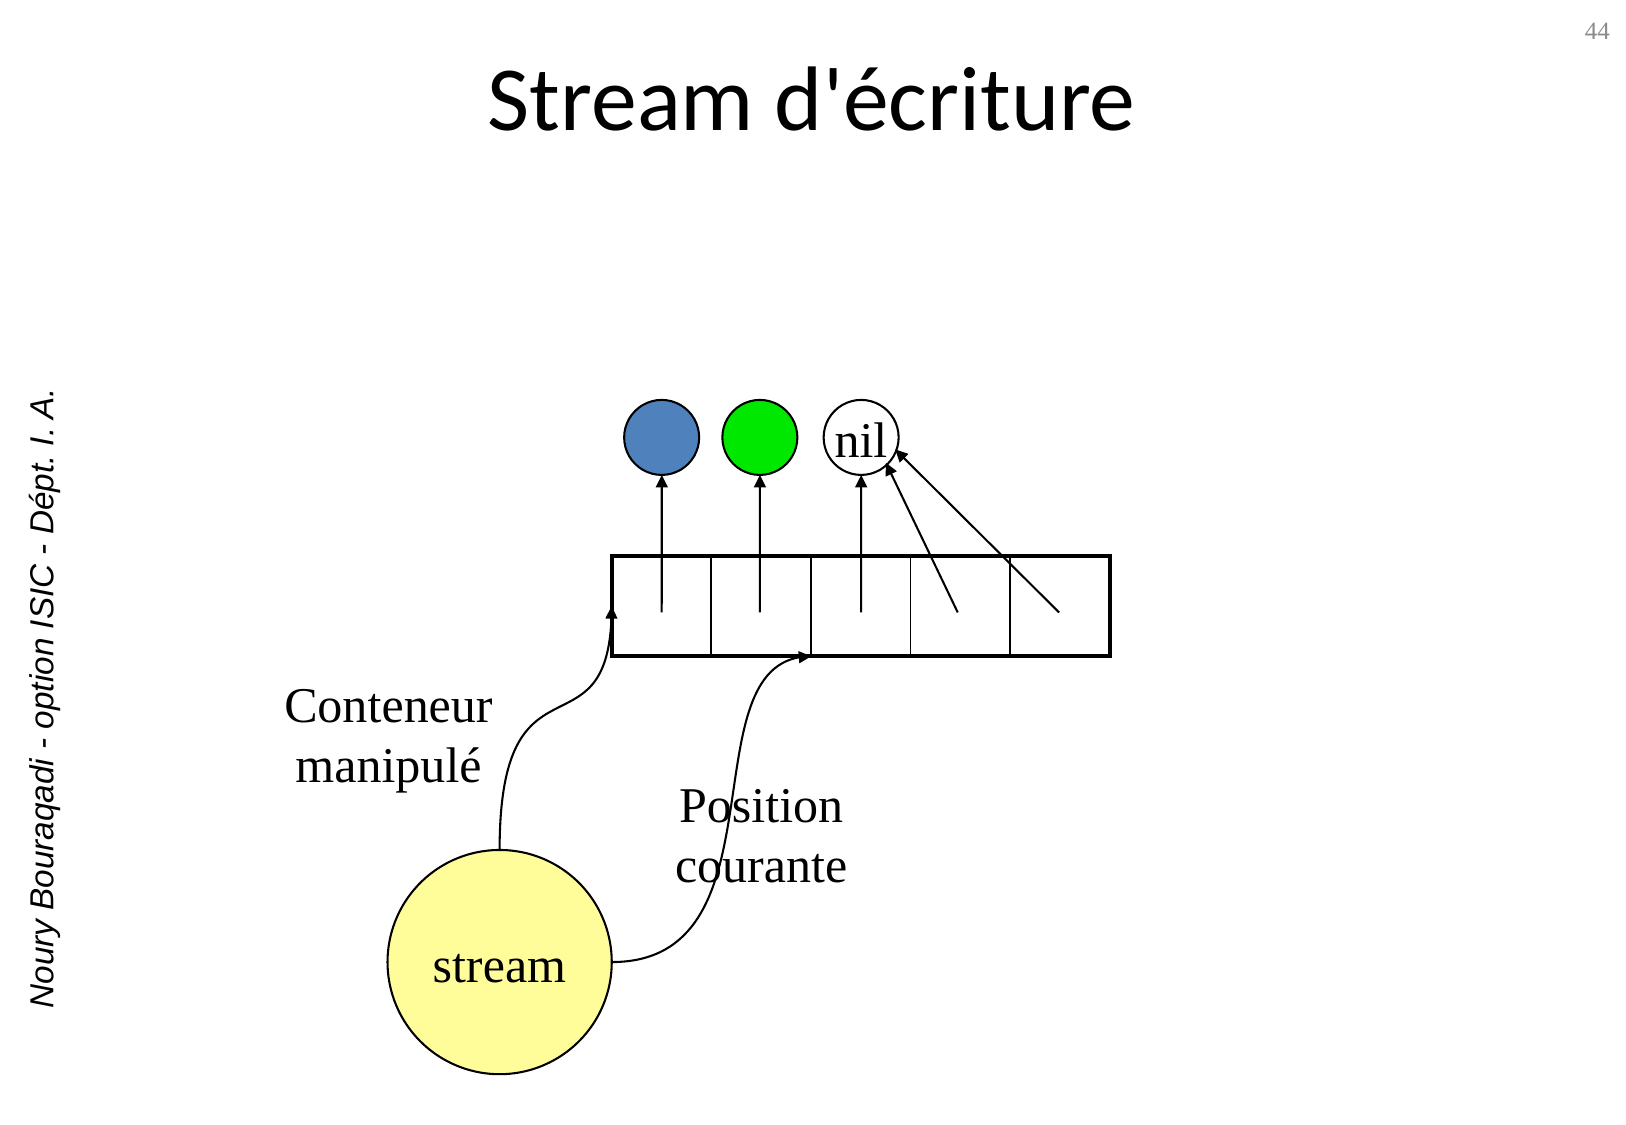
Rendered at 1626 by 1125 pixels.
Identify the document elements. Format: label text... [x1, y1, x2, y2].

text_box Position courante [816, 765, 863, 900]
title Stream d'écriture [0, 0, 1625, 188]
table_header [614, 558, 710, 654]
text_box nil [823, 399, 899, 475]
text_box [611, 656, 812, 963]
table_header [911, 558, 1009, 654]
text_box [895, 449, 1060, 613]
table_header [712, 558, 810, 654]
slide_number 44 [1245, 0, 1625, 60]
text_box stream [387, 850, 612, 1075]
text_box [623, 399, 700, 613]
table_header [1011, 558, 1108, 654]
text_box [433, 671, 606, 785]
text_box [855, 474, 868, 613]
table_header [812, 558, 910, 654]
text_box [885, 462, 958, 613]
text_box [722, 399, 798, 613]
text_box Conteneur manipulé [269, 665, 508, 800]
